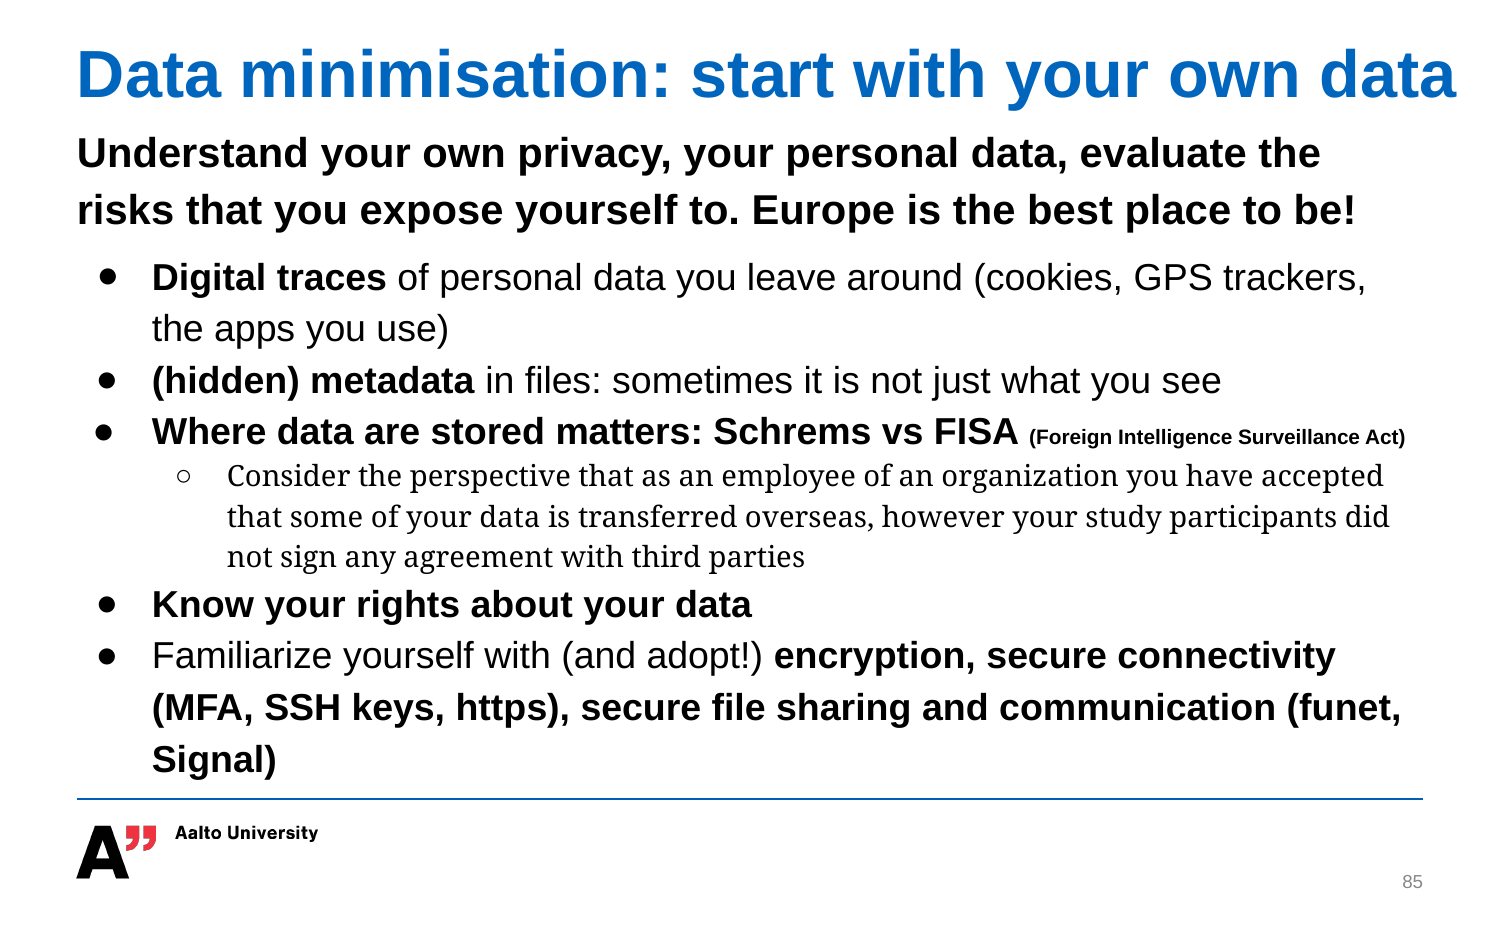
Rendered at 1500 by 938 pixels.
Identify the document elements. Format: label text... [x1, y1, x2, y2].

picture [23, 772, 371, 932]
list Understand your own privacy, your personal data, evaluate the risks that you expose yourself to. Europe is the best place to be! Digital traces of personal data you leave around (cookies, GPS trackers, the apps you use) (hidden) metadata in files: sometimes it is not just what you see Where data are stored matters: Schrems vs FISA (Foreign Intelligence Surveillance Act) Consider the perspective that as an employee of an organization you have accepted that some of your data is transferred overseas, however your study participants did not sign any agreement with third parties Know your rights about your data Familiarize yourself with (and adopt!) encryption, secure connectivity (MFA, SSH keys, https), secure file sharing and communication (funet, Signal) [76, 118, 1424, 782]
slide_number ‹#› [829, 870, 1424, 893]
title Data minimisation: start with your own data [76, 43, 1462, 122]
